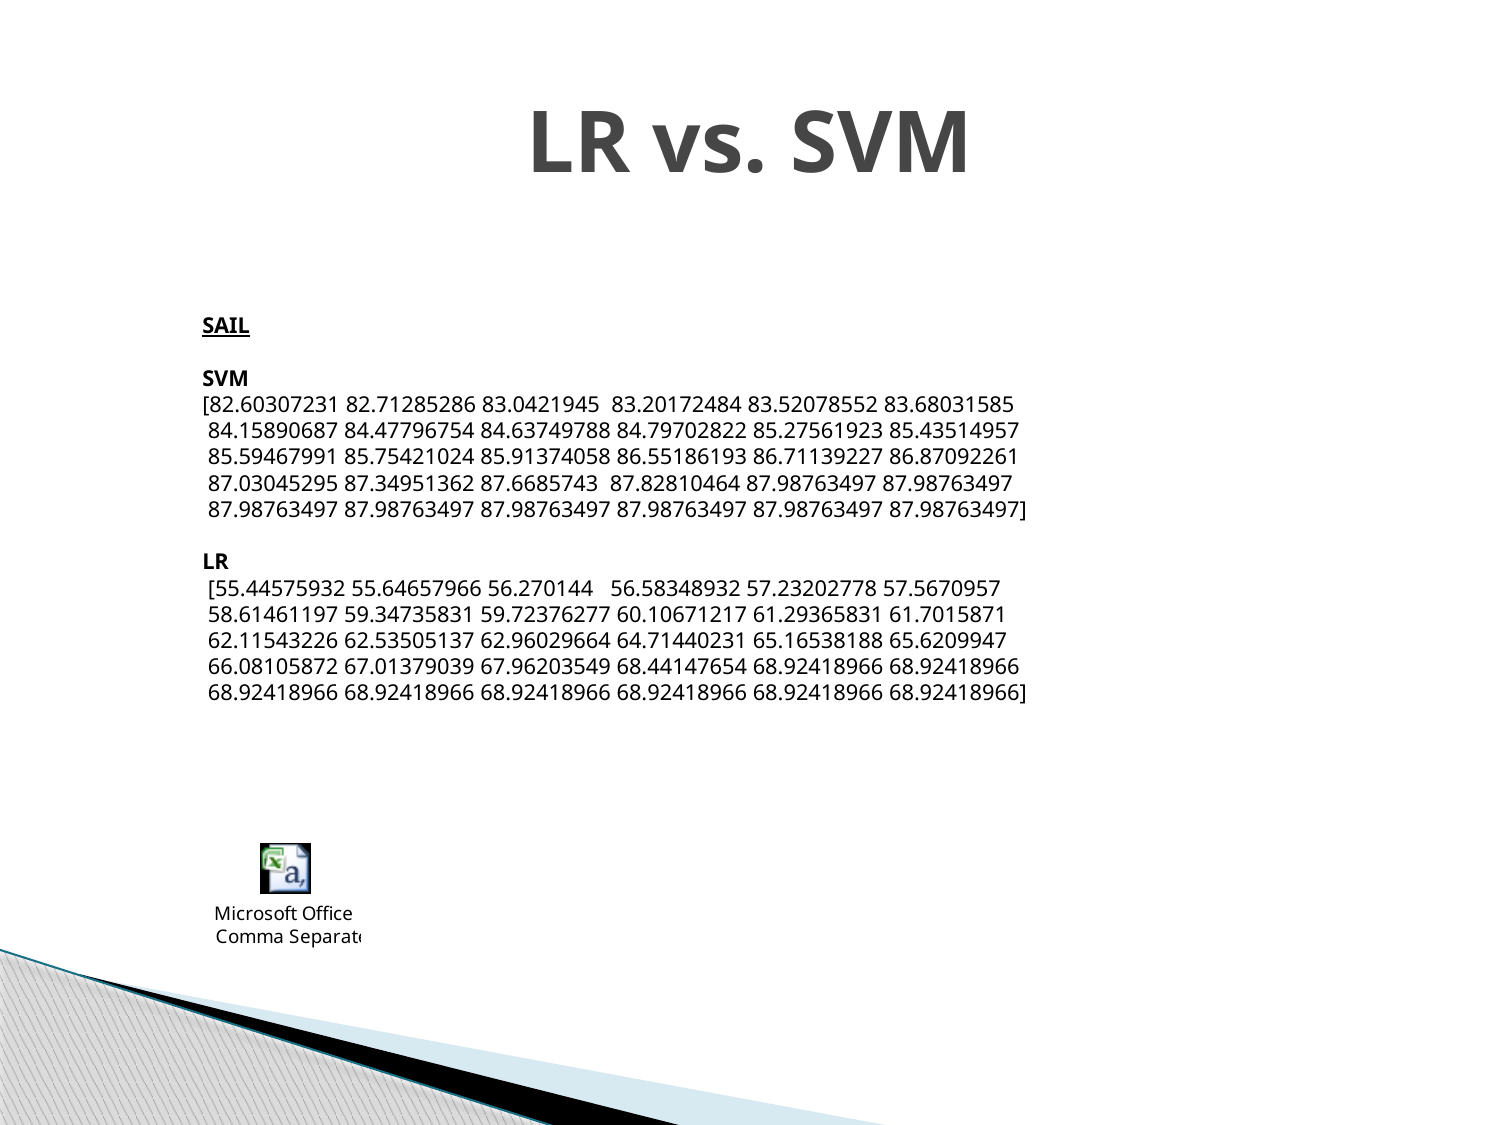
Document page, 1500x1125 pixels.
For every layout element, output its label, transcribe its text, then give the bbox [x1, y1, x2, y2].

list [210, 843, 362, 971]
text_box SAIL SVM [82.60307231 82.71285286 83.0421945 83.20172484 83.52078552 83.68031585 84.15890687 84.47796754 84.63749788 84.79702822 85.27561923 85.43514957 85.59467991 85.75421024 85.91374058 86.55186193 86.71139227 86.87092261 87.03045295 87.34951362 87.6685743 87.82810464 87.98763497 87.98763497 87.98763497 87.98763497 87.98763497 87.98763497 87.98763497 87.98763497] LR [55.44575932 55.64657966 56.270144 56.58348932 57.23202778 57.5670957 58.61461197 59.34735831 59.72376277 60.10671217 61.29365831 61.7015871 62.11543226 62.53505137 62.96029664 64.71440231 65.16538188 65.6209947 66.08105872 67.01379039 67.96203549 68.44147654 68.92418966 68.92418966 68.92418966 68.92418966 68.92418966 68.92418966 68.92418966 68.92418966] [187, 304, 1184, 739]
title LR vs. SVM [75, 45, 1425, 233]
